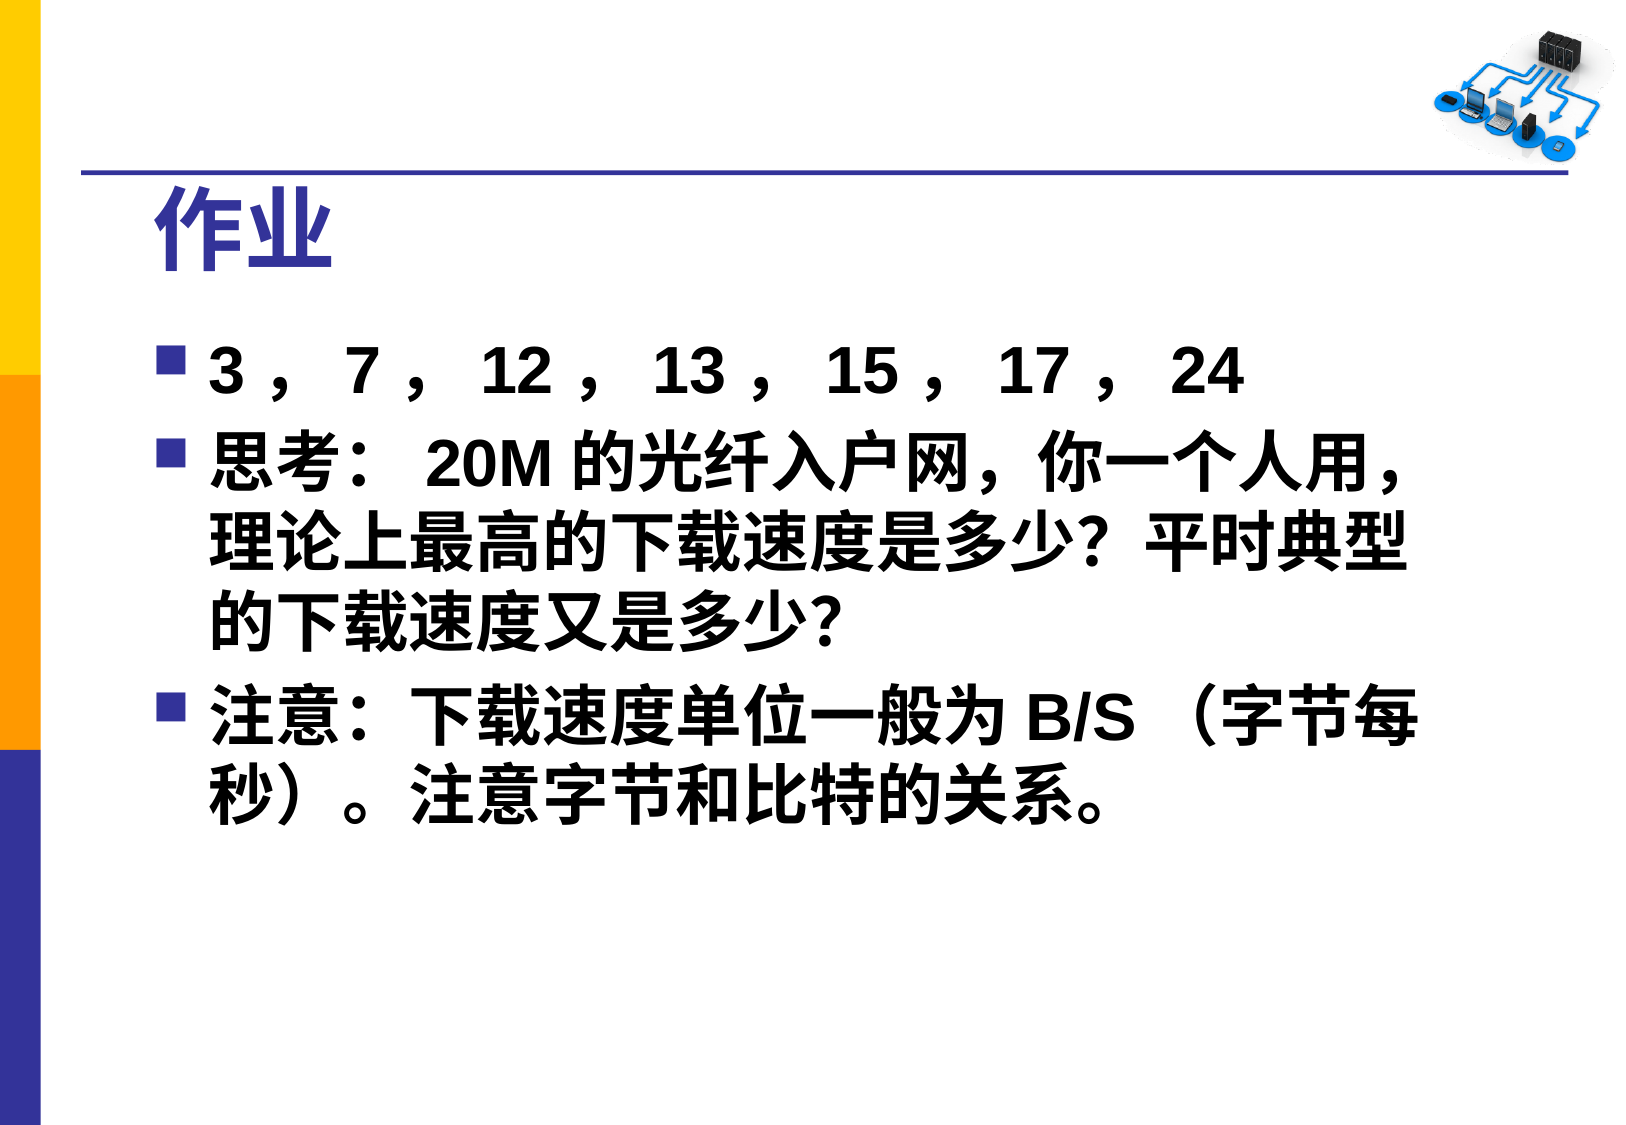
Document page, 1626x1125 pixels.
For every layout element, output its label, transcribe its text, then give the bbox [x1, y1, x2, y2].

picture [1431, 30, 1616, 165]
title 作业 [137, 101, 1488, 290]
list 3，7，12，13，15，17，24 思考：20M的光纤入户网，你一个人用，理论上最高的下载速度是多少？平时典型的下载速度又是多少？ 注意：下载速度单位一般为B/S（字节每秒）。注意字节和比特的关系。 [137, 319, 1488, 1062]
